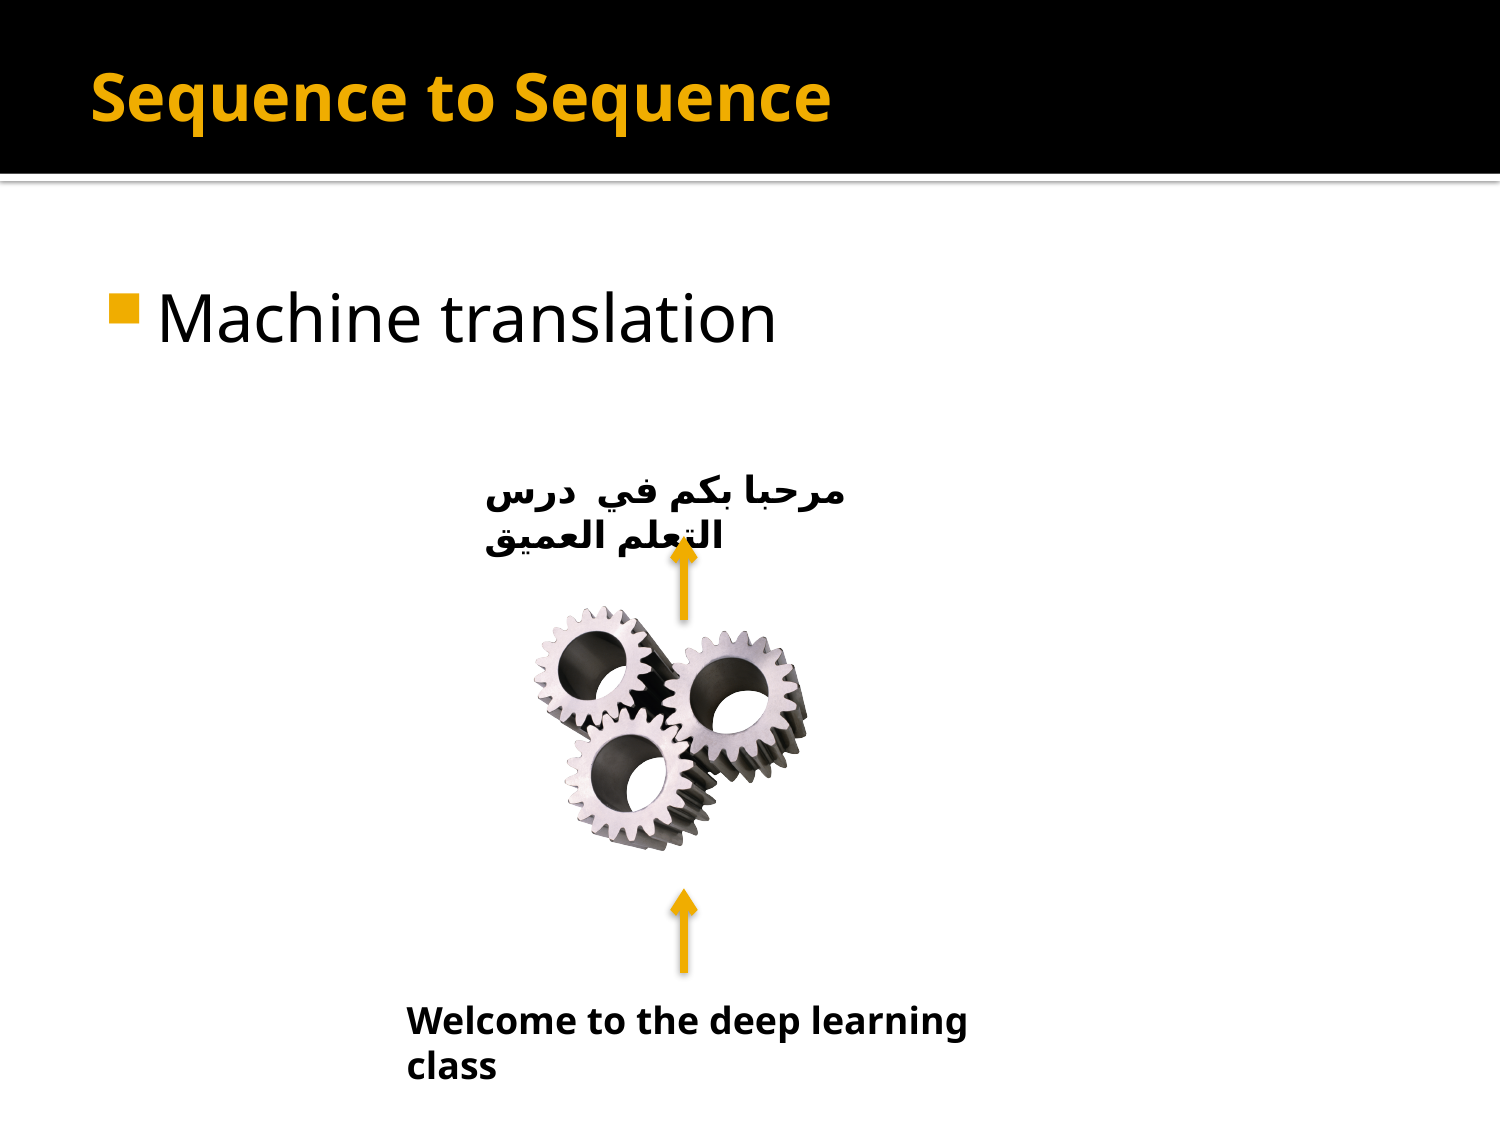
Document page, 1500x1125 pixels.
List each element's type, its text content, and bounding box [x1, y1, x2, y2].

title Sequence to Sequence [75, 25, 1425, 165]
text_box Welcome to the deep learning class [372, 989, 1031, 1095]
text_box مرحبا بكم في درس التعلم العميق [450, 458, 913, 563]
picture [529, 602, 812, 855]
list Machine translation [75, 181, 1425, 1050]
